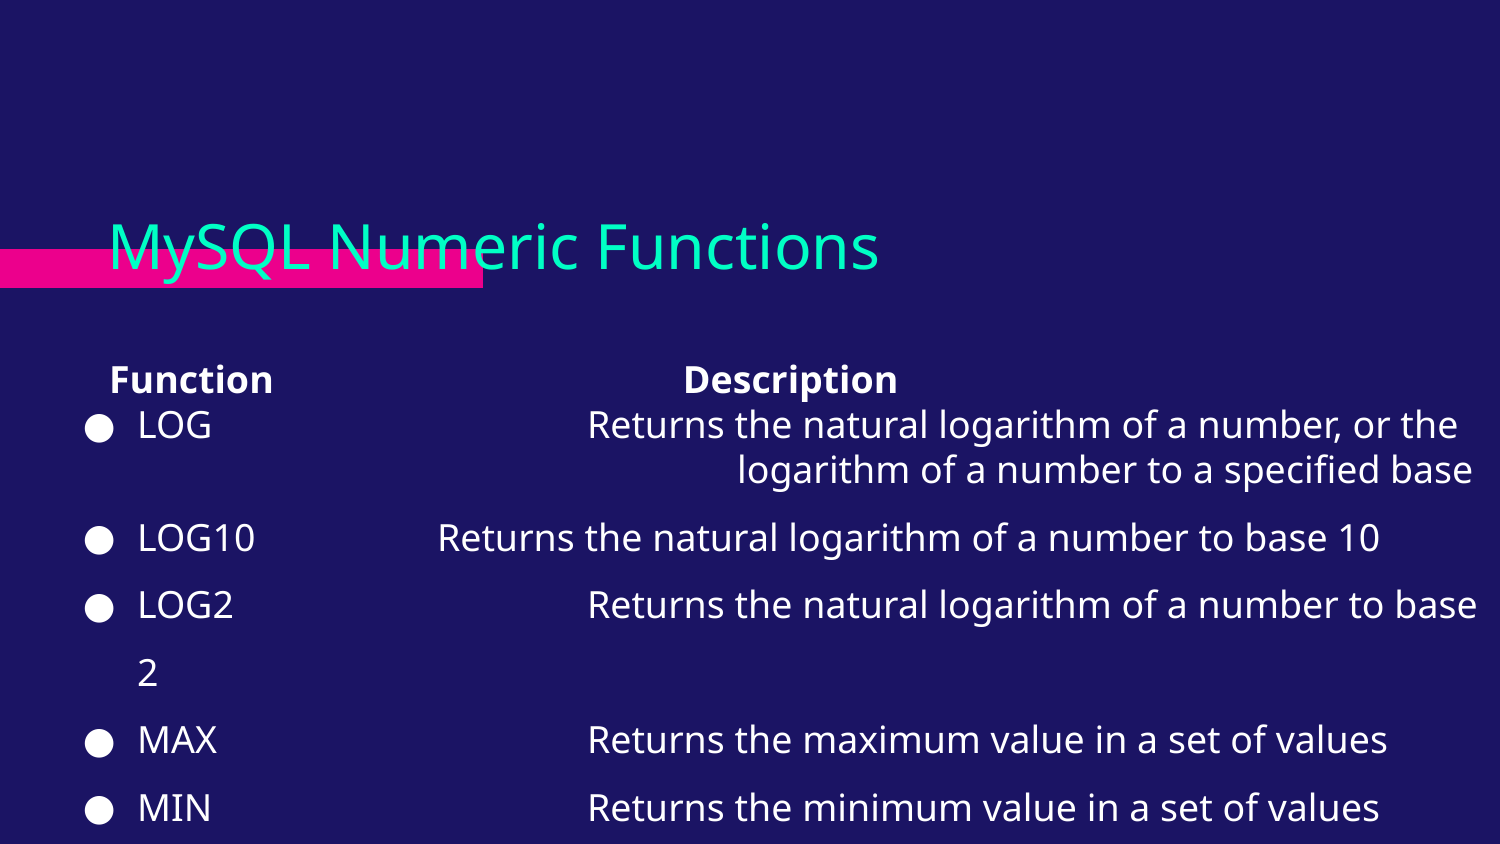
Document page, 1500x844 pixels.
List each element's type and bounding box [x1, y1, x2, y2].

title [92, 191, 1443, 234]
list [47, 318, 1500, 755]
